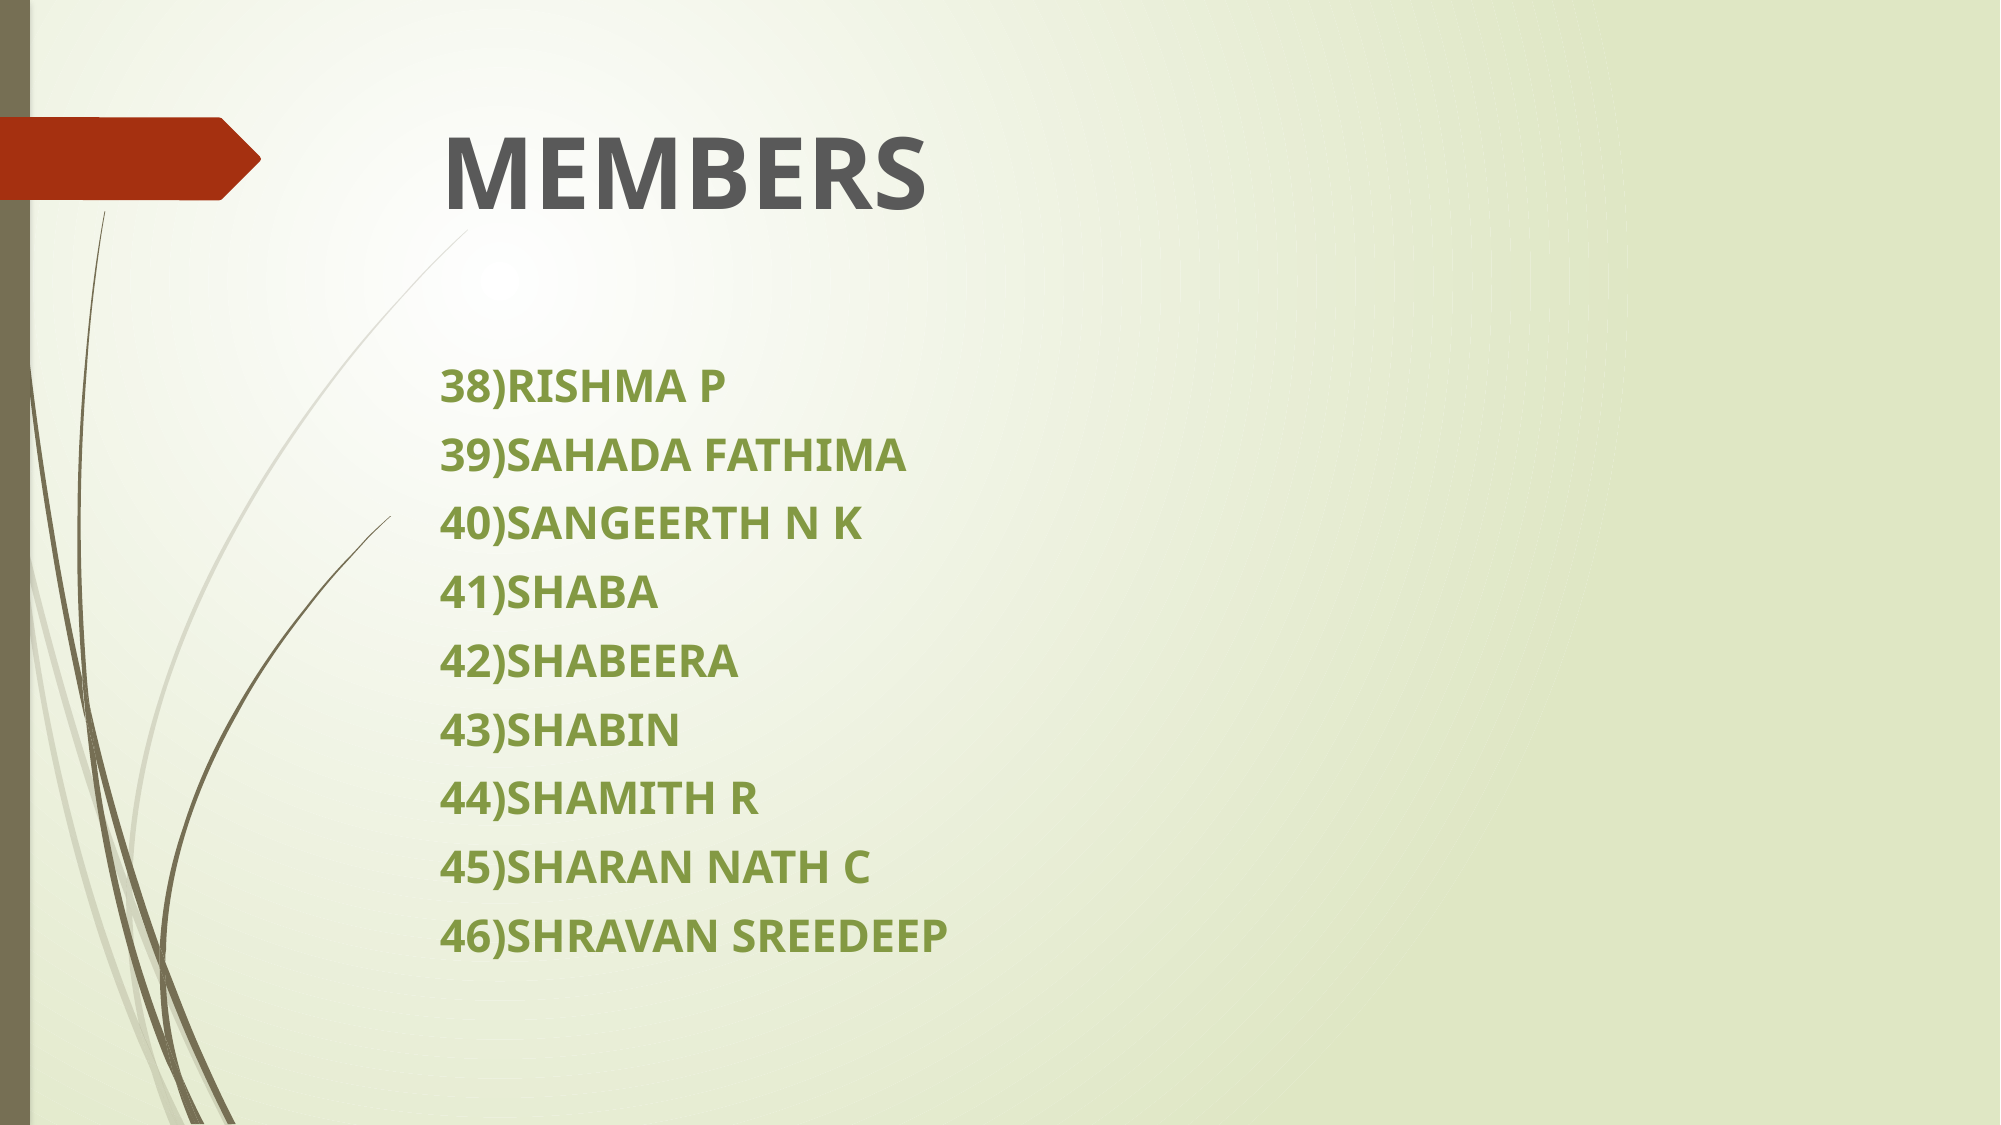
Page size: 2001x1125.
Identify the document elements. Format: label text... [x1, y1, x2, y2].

list 38)RISHMA P 39)SAHADA FATHIMA 40)SANGEERTH N K 41)SHABA 42)SHABEERA 43)SHABIN 44)SHAMITH R 45)SHARAN NATH C 46)SHRAVAN SREEDEEP [424, 350, 1888, 970]
title MEMBERS [425, 102, 1888, 313]
